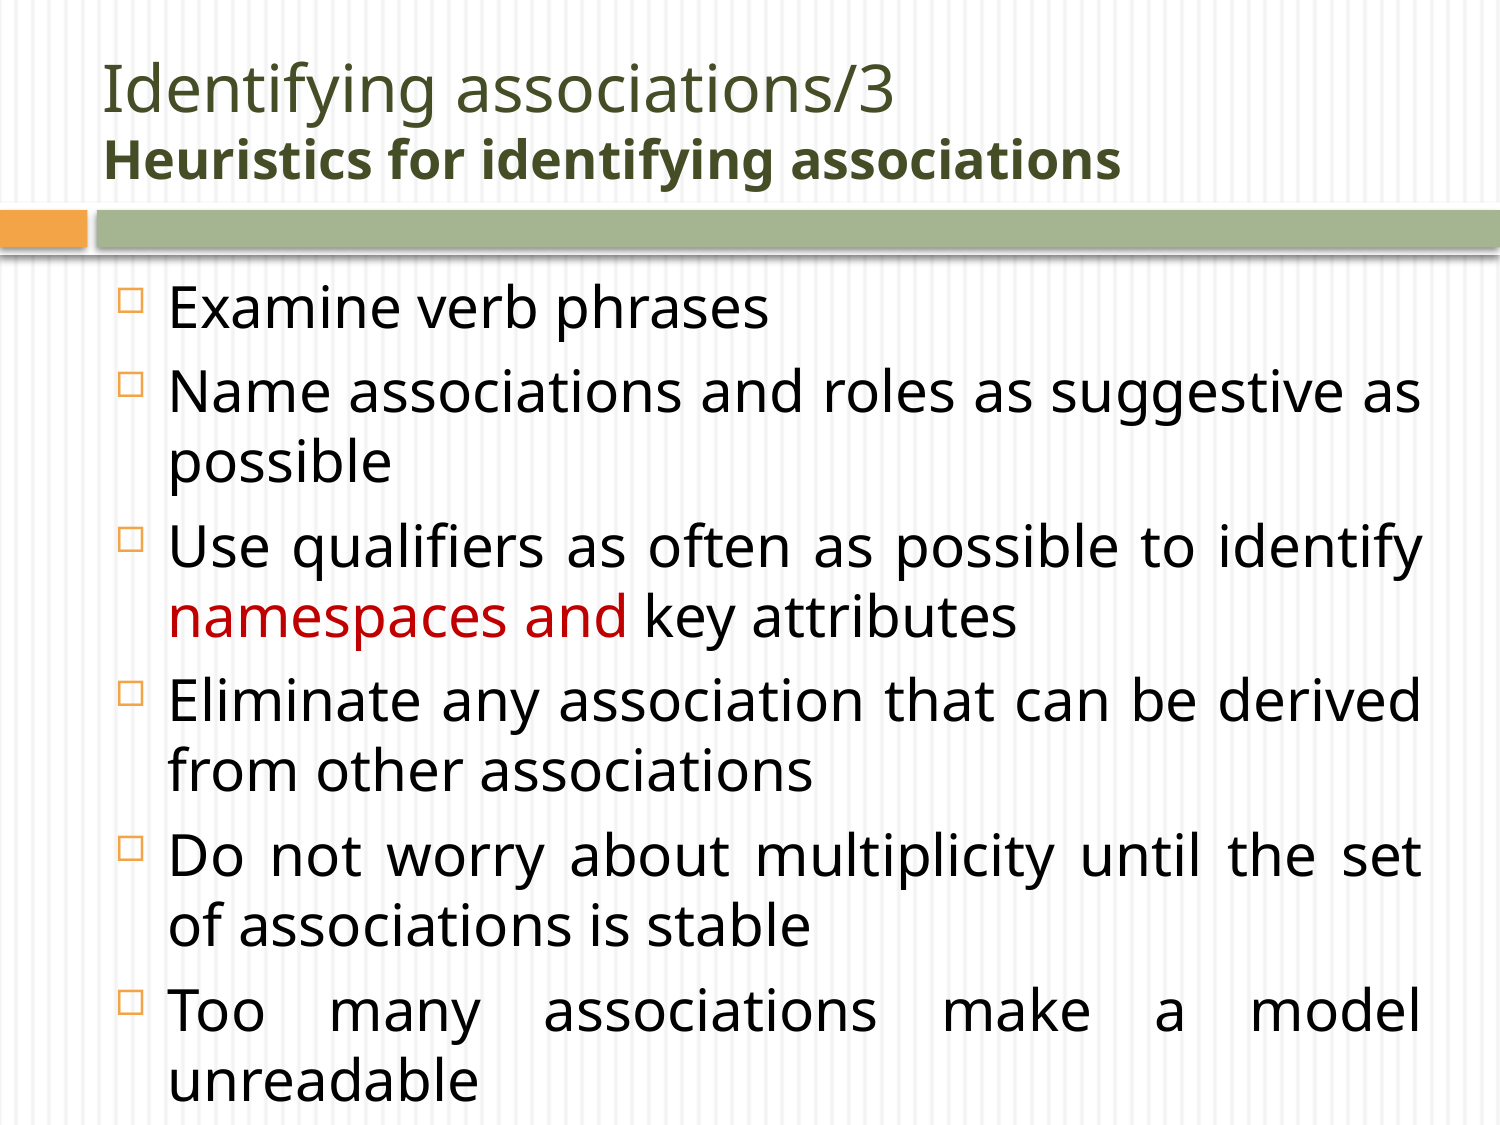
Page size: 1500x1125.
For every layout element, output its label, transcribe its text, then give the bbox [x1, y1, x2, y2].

title Identifying associations/3 Heuristics for identifying associations [87, 37, 1475, 200]
list Examine verb phrases Name associations and roles as suggestive as possible Use qualifiers as often as possible to identify namespaces and key attributes Eliminate any association that can be derived from other associations Do not worry about multiplicity until the set of associations is stable Too many associations make a model unreadable [100, 262, 1438, 963]
